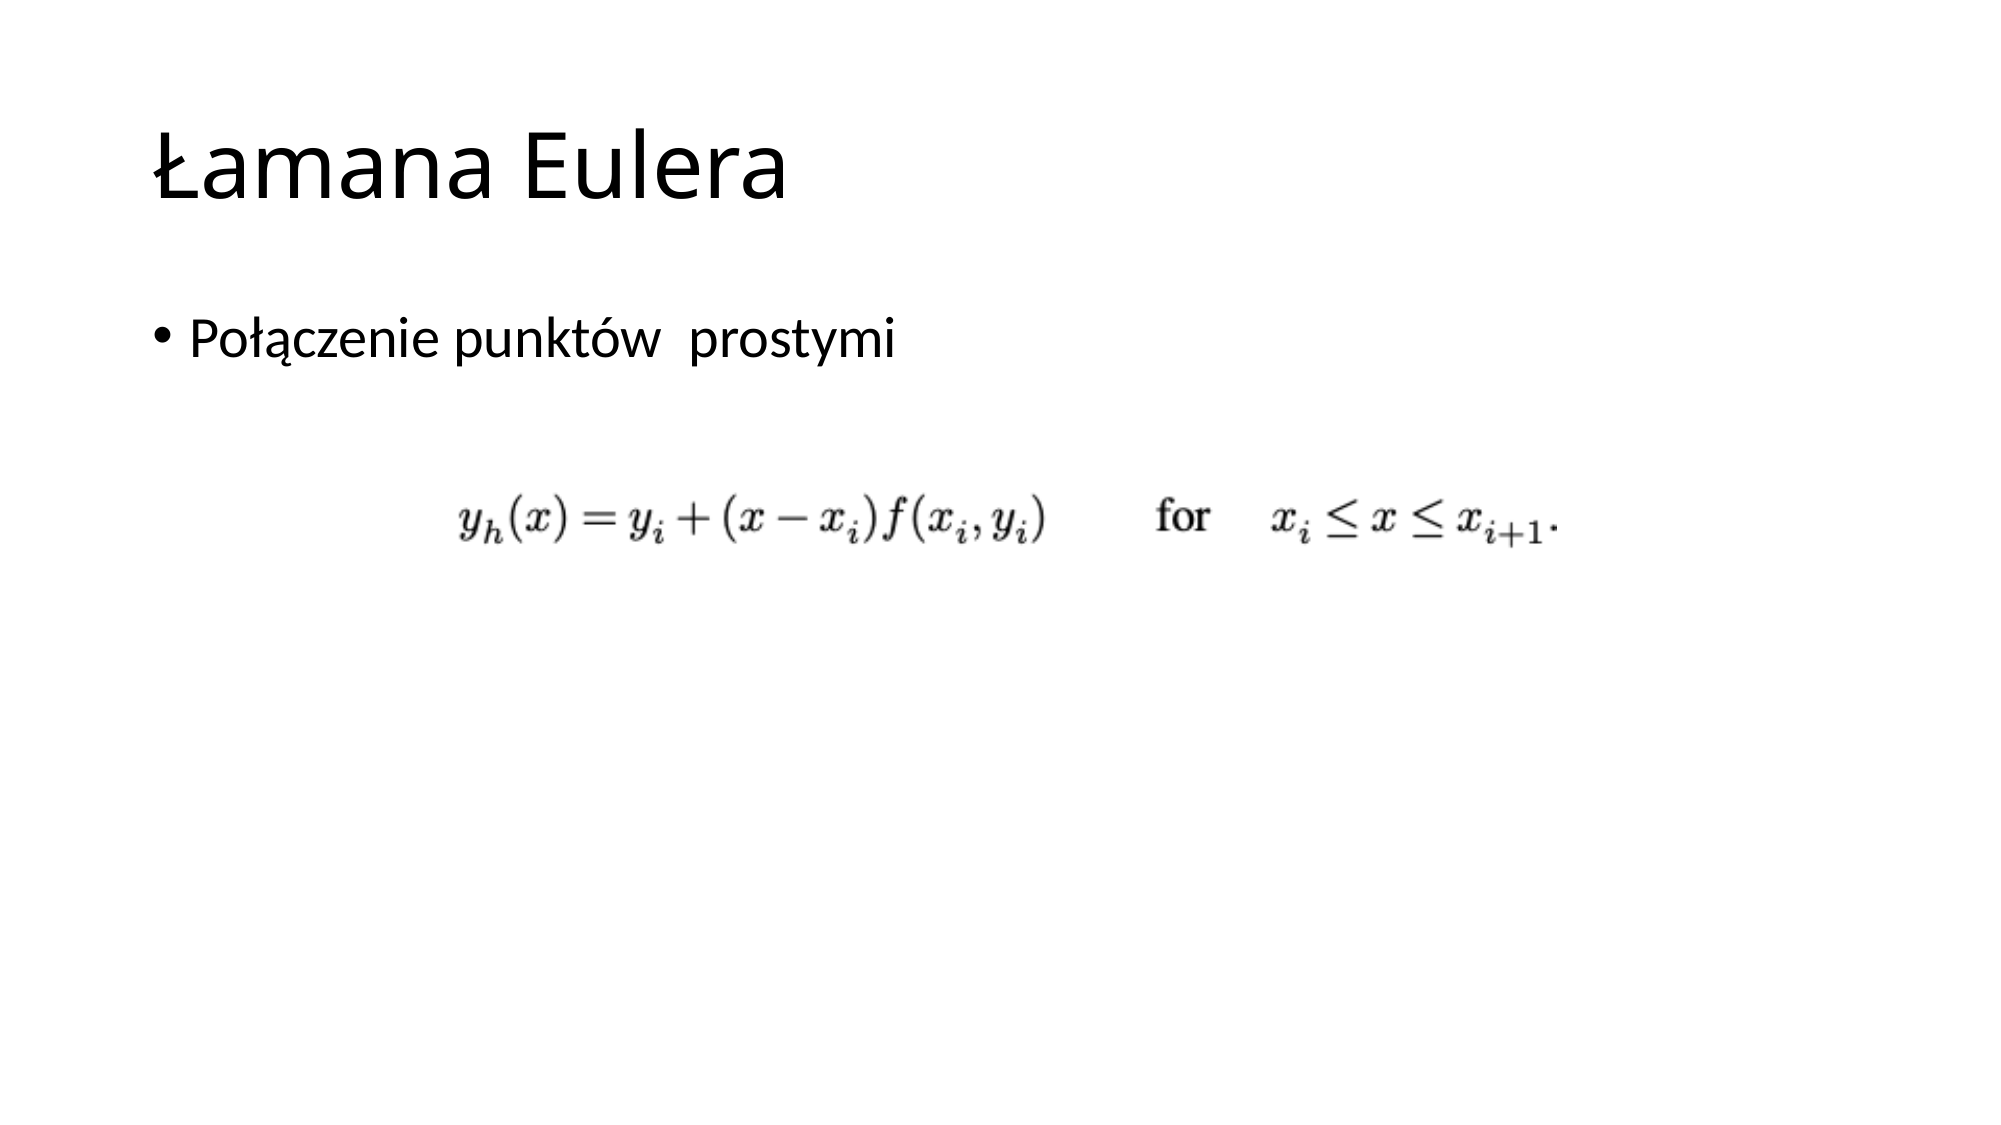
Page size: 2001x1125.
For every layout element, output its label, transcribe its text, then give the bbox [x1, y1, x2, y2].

title Łamana Eulera [137, 59, 1863, 278]
picture [443, 468, 1557, 563]
